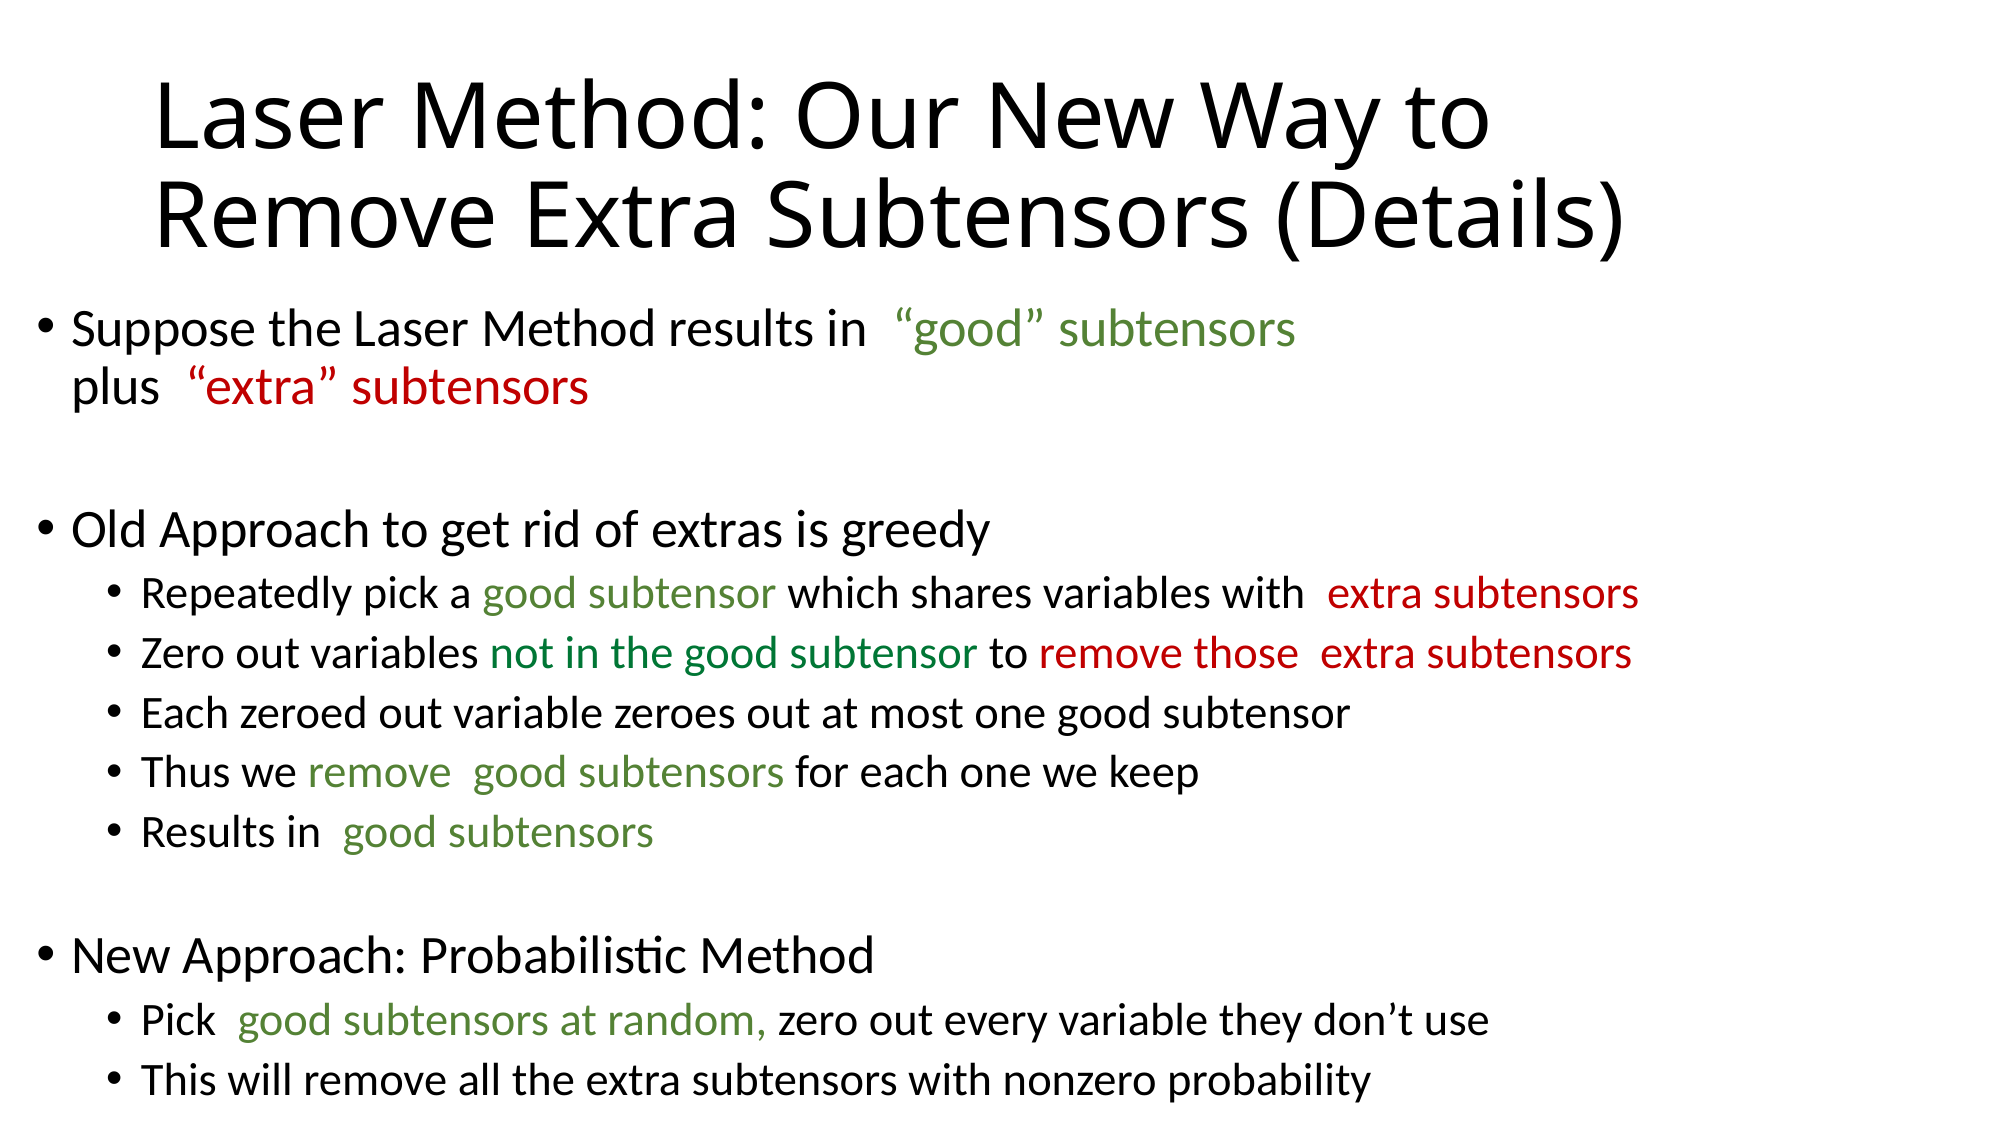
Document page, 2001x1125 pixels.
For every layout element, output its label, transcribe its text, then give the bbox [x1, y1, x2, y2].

title Laser Method: Our New Way to Remove Extra Subtensors (Details) [137, 59, 1863, 278]
